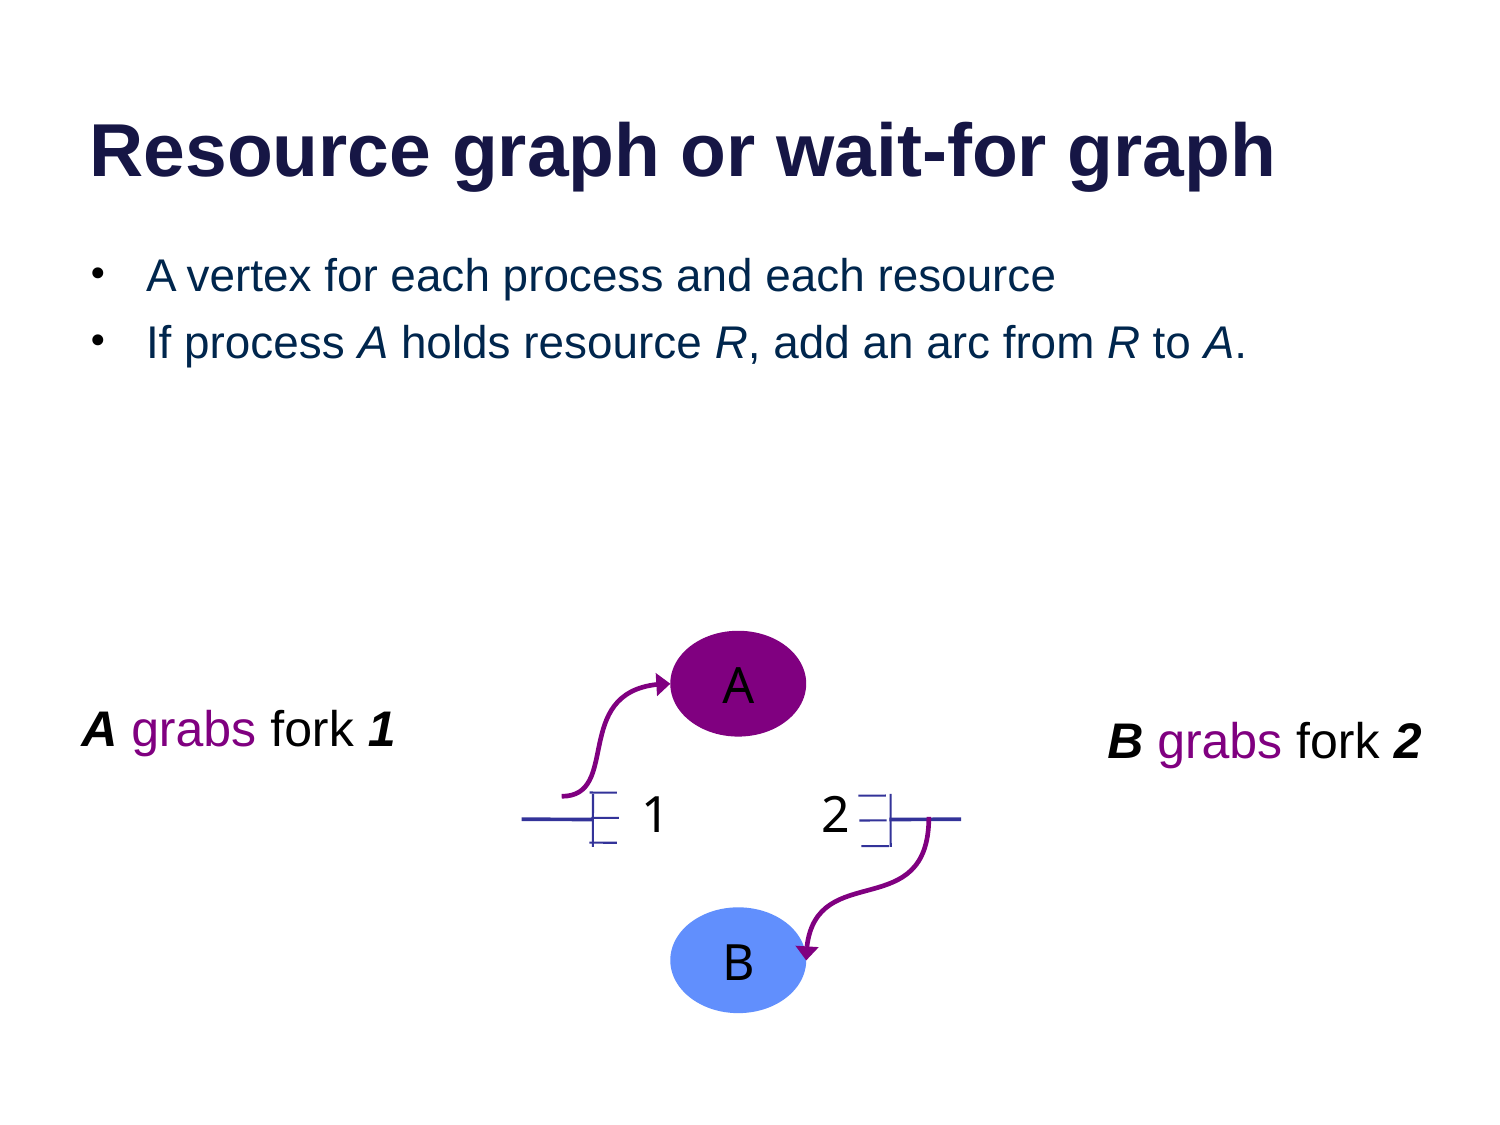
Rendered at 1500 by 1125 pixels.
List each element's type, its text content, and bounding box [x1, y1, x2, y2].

text_box 2 [806, 774, 880, 815]
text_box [561, 683, 671, 797]
text_box 1 [626, 774, 700, 850]
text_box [522, 655, 962, 705]
text_box B grabs fork 2 [1092, 701, 1437, 776]
text_box A [681, 630, 795, 654]
list A vertex for each process and each resource If process A holds resource R, add an arc from R to A. [75, 237, 1425, 613]
title Resource graph or wait-for graph [75, 0, 1425, 200]
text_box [806, 816, 930, 961]
text_box A [680, 712, 796, 737]
text_box A grabs fork 1 [66, 688, 411, 764]
text_box B [670, 907, 806, 1014]
